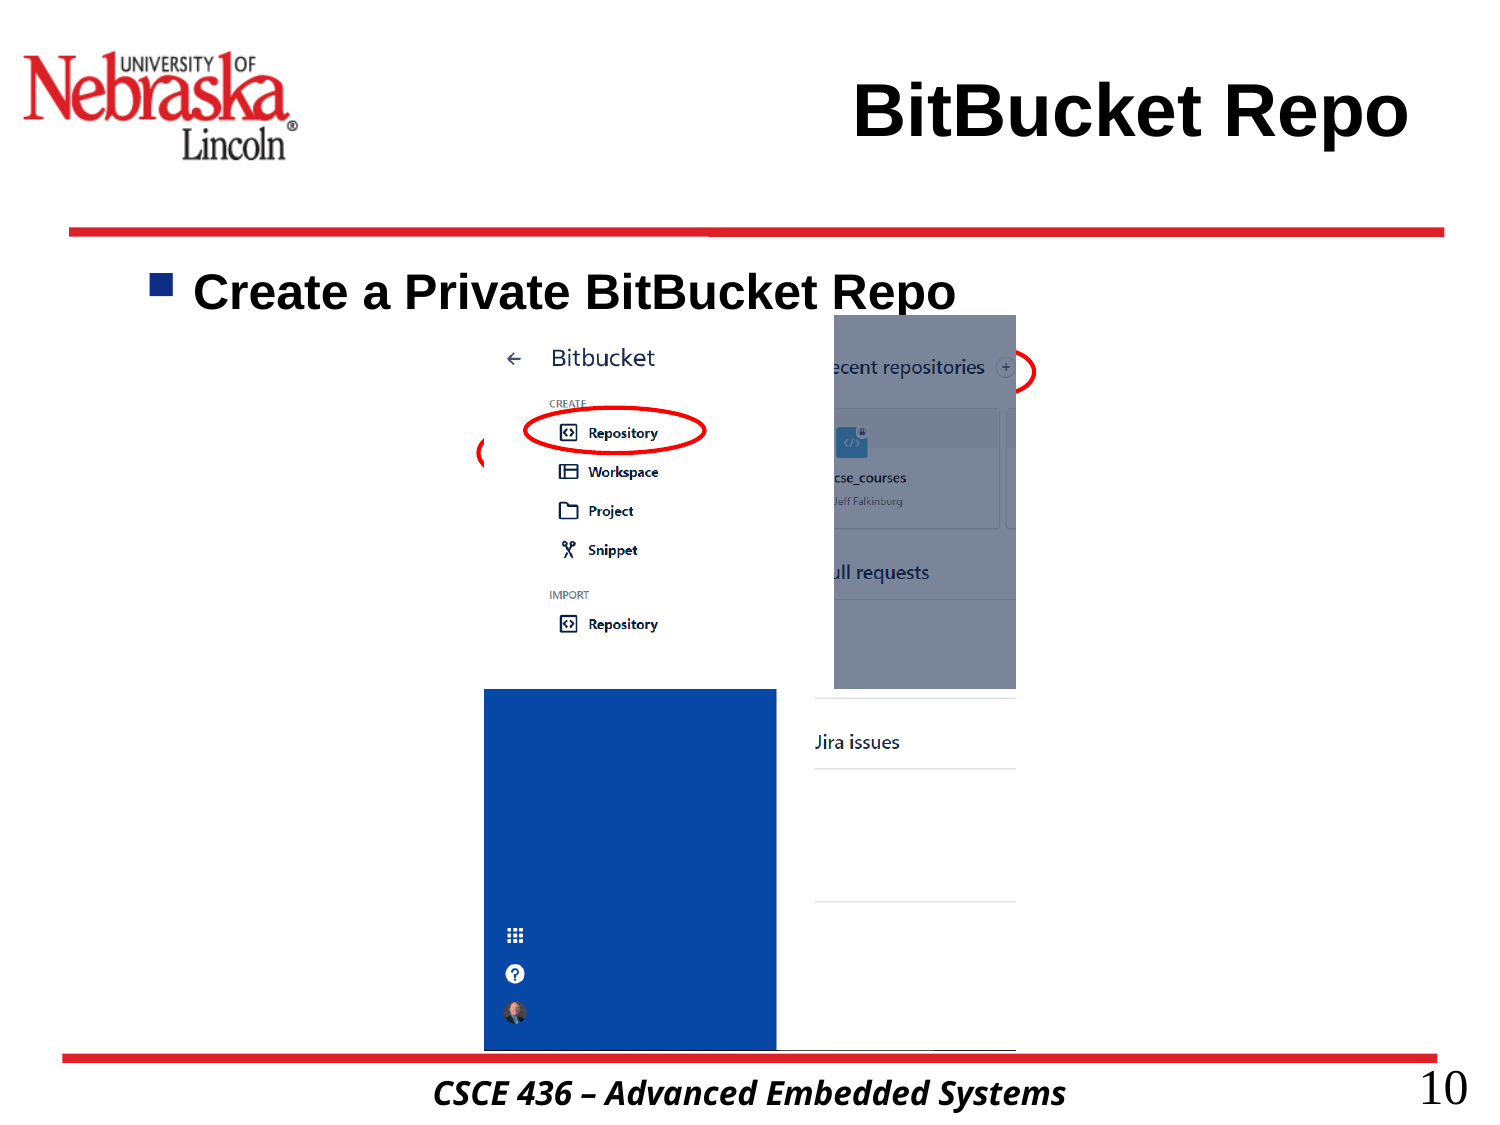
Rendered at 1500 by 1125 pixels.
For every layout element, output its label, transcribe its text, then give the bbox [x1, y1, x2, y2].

title BitBucket Repo [313, 12, 1427, 201]
text_box [1020, 353, 1035, 390]
picture [1, 32, 313, 181]
list Create a Private BitBucket Repo [131, 251, 1466, 962]
picture [484, 315, 1016, 1051]
slide_number 10 [1133, 1046, 1484, 1125]
